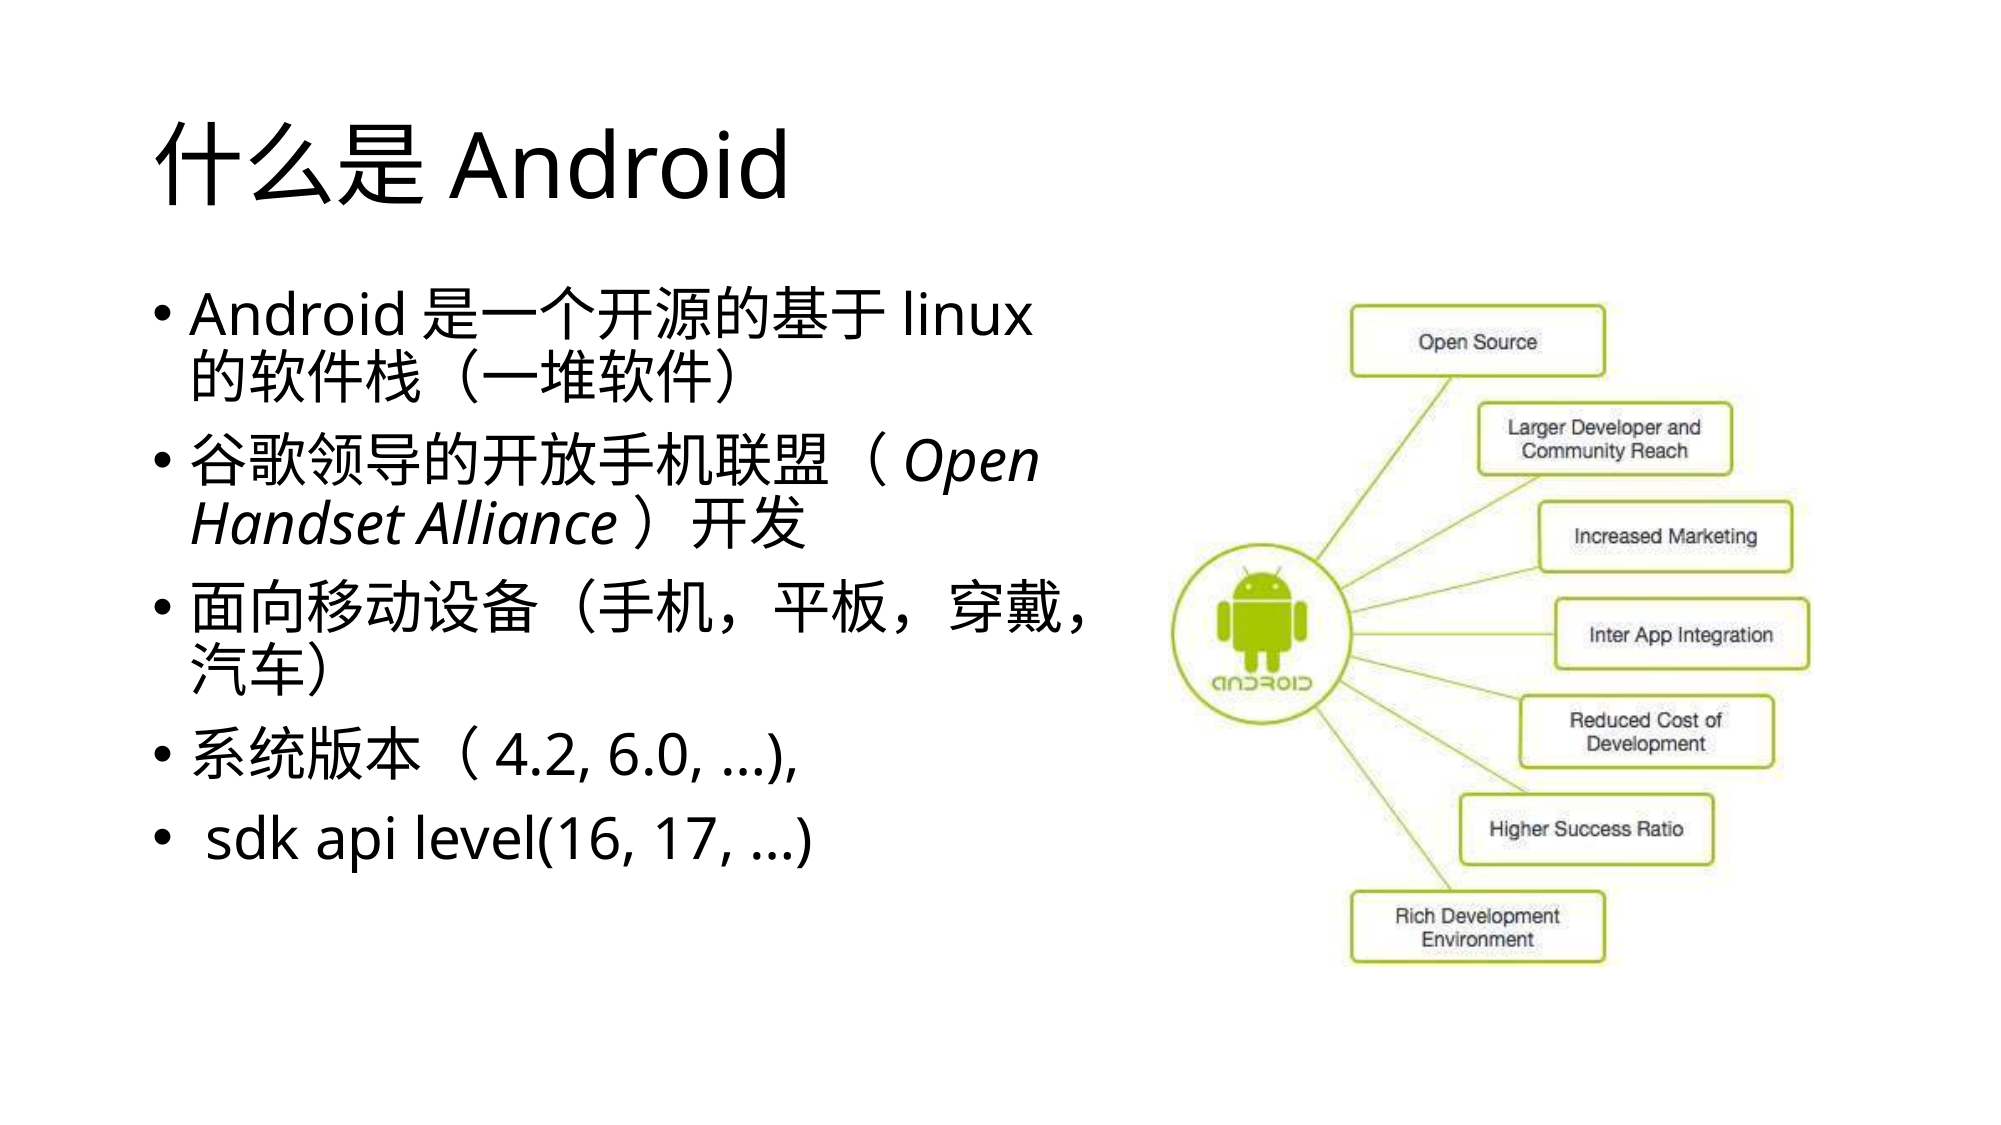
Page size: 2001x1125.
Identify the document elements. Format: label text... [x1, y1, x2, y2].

picture [1168, 301, 1814, 968]
list Android是一个开源的基于linux的软件栈（一堆软件） 谷歌领导的开放手机联盟（Open Handset Alliance）开发 面向移动设备（手机，平板，穿戴，汽车） 系统版本（4.2, 6.0, …), sdk api level(16, 17, …) [137, 277, 1120, 992]
title 什么是Android [137, 59, 1863, 278]
